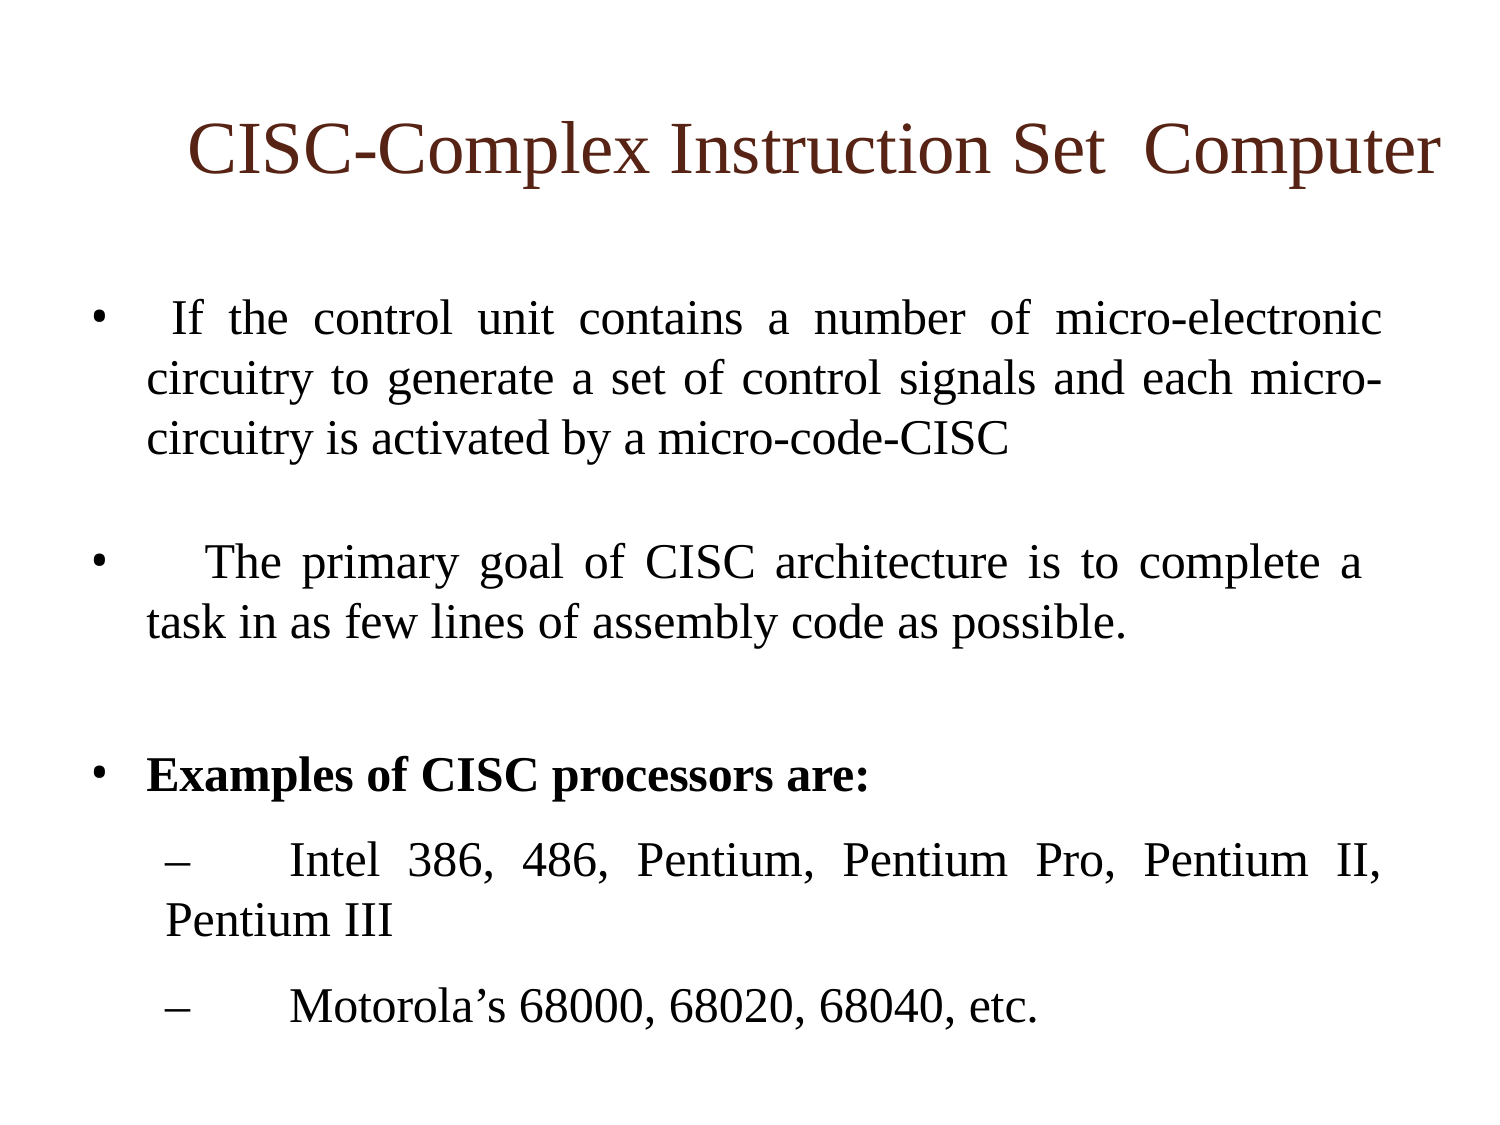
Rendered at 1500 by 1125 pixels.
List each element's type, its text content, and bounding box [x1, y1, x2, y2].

title CISC-Complex Instruction Set Computer [112, 40, 1466, 237]
text_box If the control unit contains a number of micro-electronic circuitry to generate a set of control signals and each micro-circuitry is activated by a micro-code-CISC The primary goal of CISC architecture is to complete a task in as few lines of assembly code as possible. Examples of CISC processors are: – Intel 386, 486, Pentium, Pentium Pro, Pentium II, Pentium III – Motorola’s 68000, 68020, 68040, etc. [87, 282, 1382, 1032]
